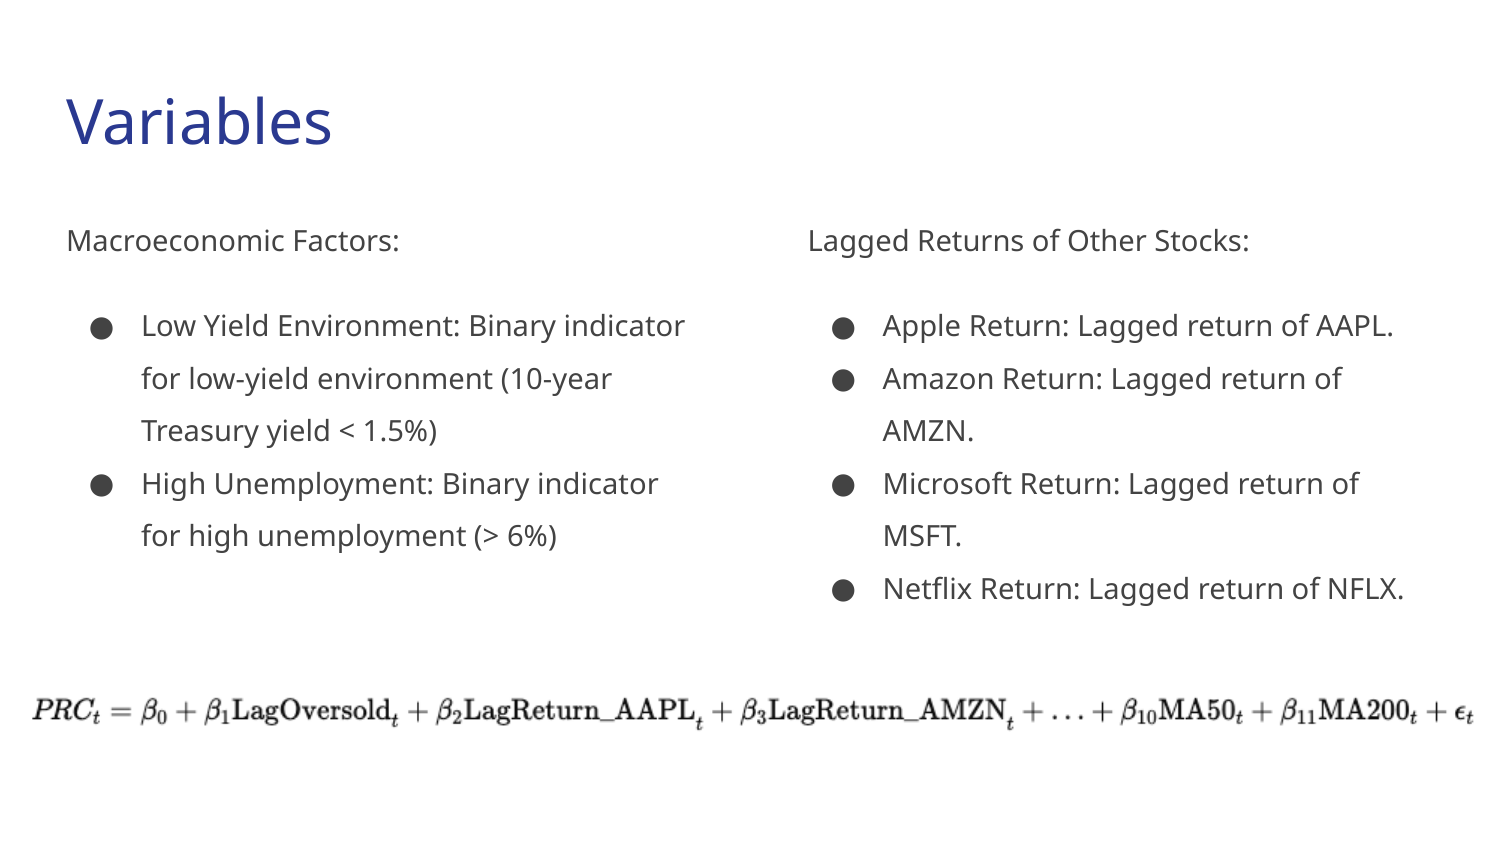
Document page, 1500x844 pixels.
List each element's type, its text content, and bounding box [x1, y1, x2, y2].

list Macroeconomic Factors: Low Yield Environment: Binary indicator for low-yield environment (10-year Treasury yield < 1.5%) High Unemployment: Binary indicator for high unemployment (> 6%) [51, 201, 708, 679]
title Variables [51, 67, 1449, 167]
list Lagged Returns of Other Stocks: Apple Return: Lagged return of AAPL. Amazon Return​: Lagged return of AMZN. Microsoft Return: Lagged return of MSFT. Netflix Return: Lagged return of NFLX. [792, 201, 1449, 679]
picture [25, 680, 1487, 750]
